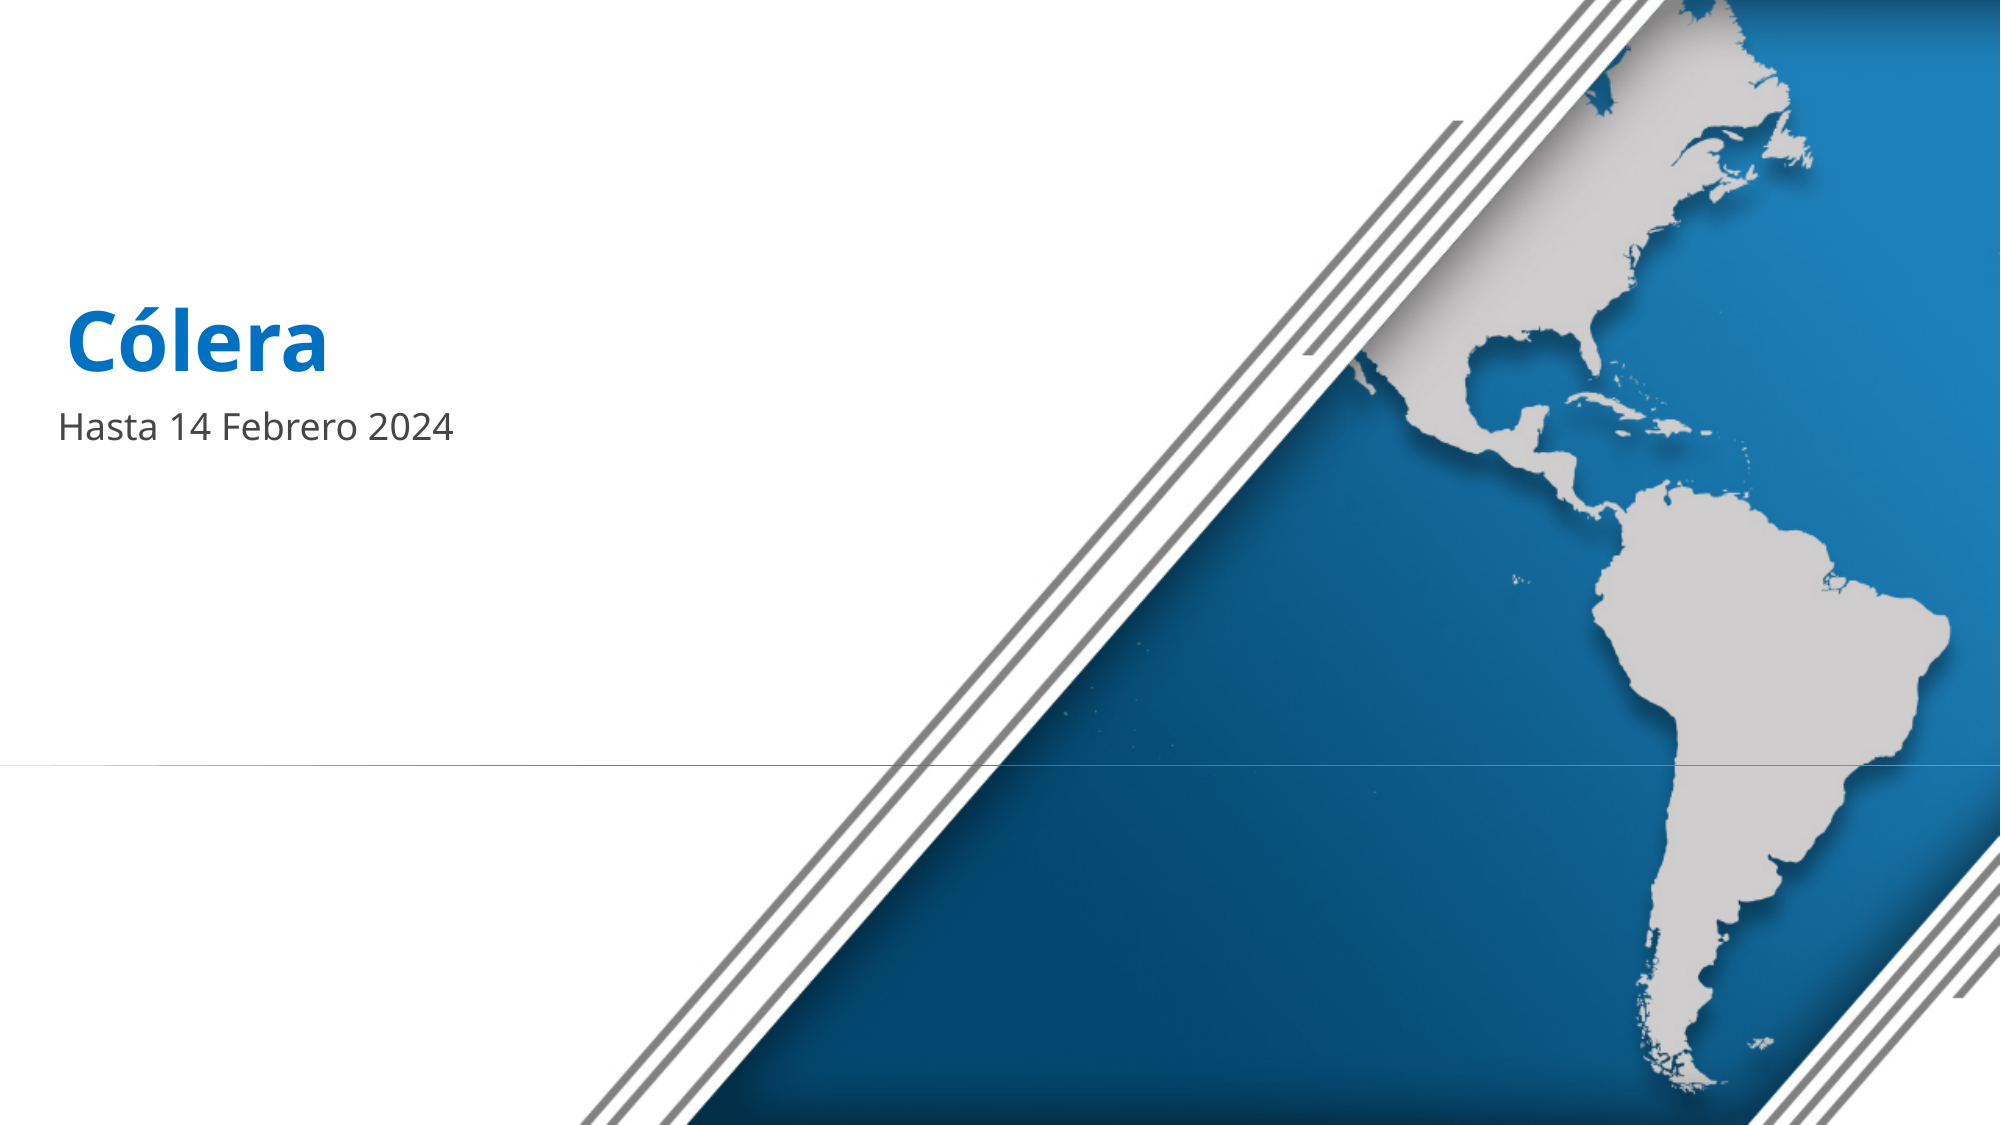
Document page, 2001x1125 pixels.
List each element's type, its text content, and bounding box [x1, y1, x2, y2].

title Cólera [50, 45, 1234, 395]
picture [0, 0, 2000, 1125]
subtitle Hasta 14 Febrero 2024 [50, 395, 1234, 630]
